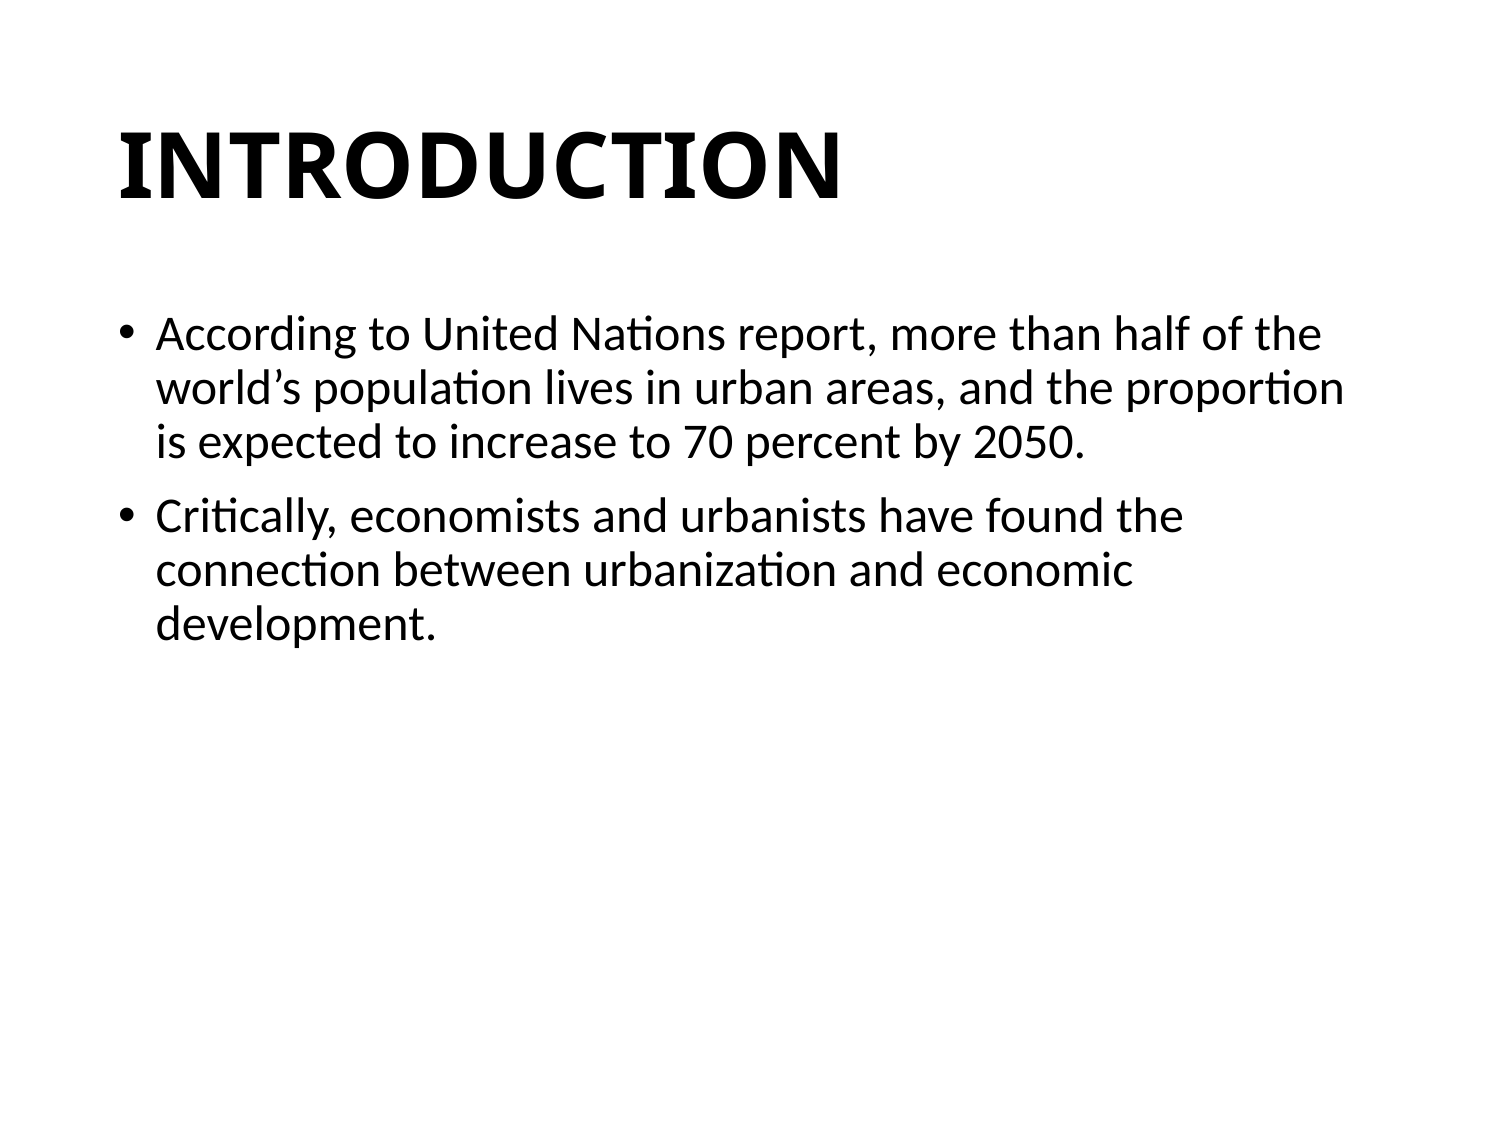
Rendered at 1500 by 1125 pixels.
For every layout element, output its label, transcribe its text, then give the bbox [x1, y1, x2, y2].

title INTRODUCTION [103, 59, 1397, 278]
list According to United Nations report, more than half of the world’s population lives in urban areas, and the proportion is expected to increase to 70 percent by 2050. Critically, economists and urbanists have found the connection between urbanization and economic development. [103, 299, 1397, 1014]
